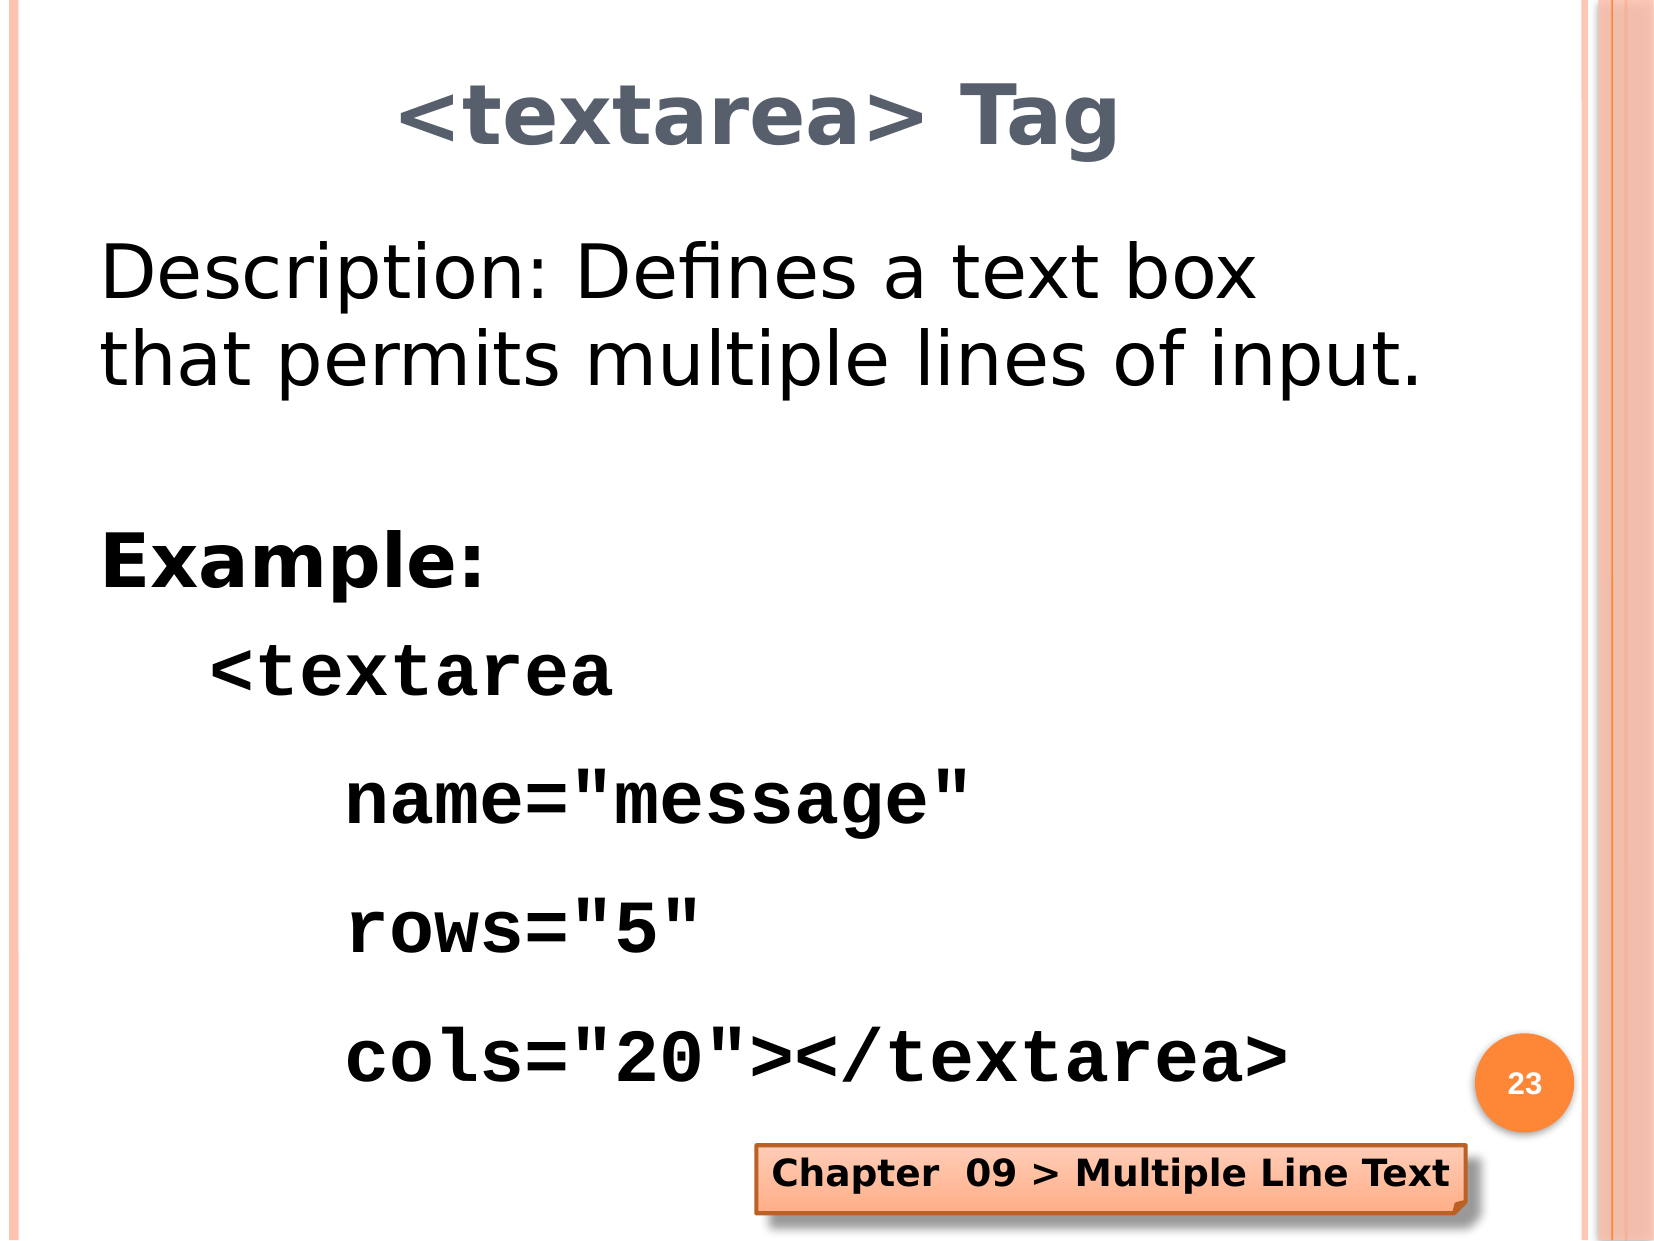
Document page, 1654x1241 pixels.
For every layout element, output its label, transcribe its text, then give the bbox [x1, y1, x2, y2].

slide_number 23 [1470, 1037, 1581, 1131]
list Description: Defines a text box that permits multiple lines of input. Example: <textarea name="message" rows="5" cols="20"></textarea> [82, 226, 1446, 1202]
text_box Chapter 09 > Multiple Line Text [756, 1145, 1466, 1214]
title <textarea> Tag [82, 49, 1434, 170]
